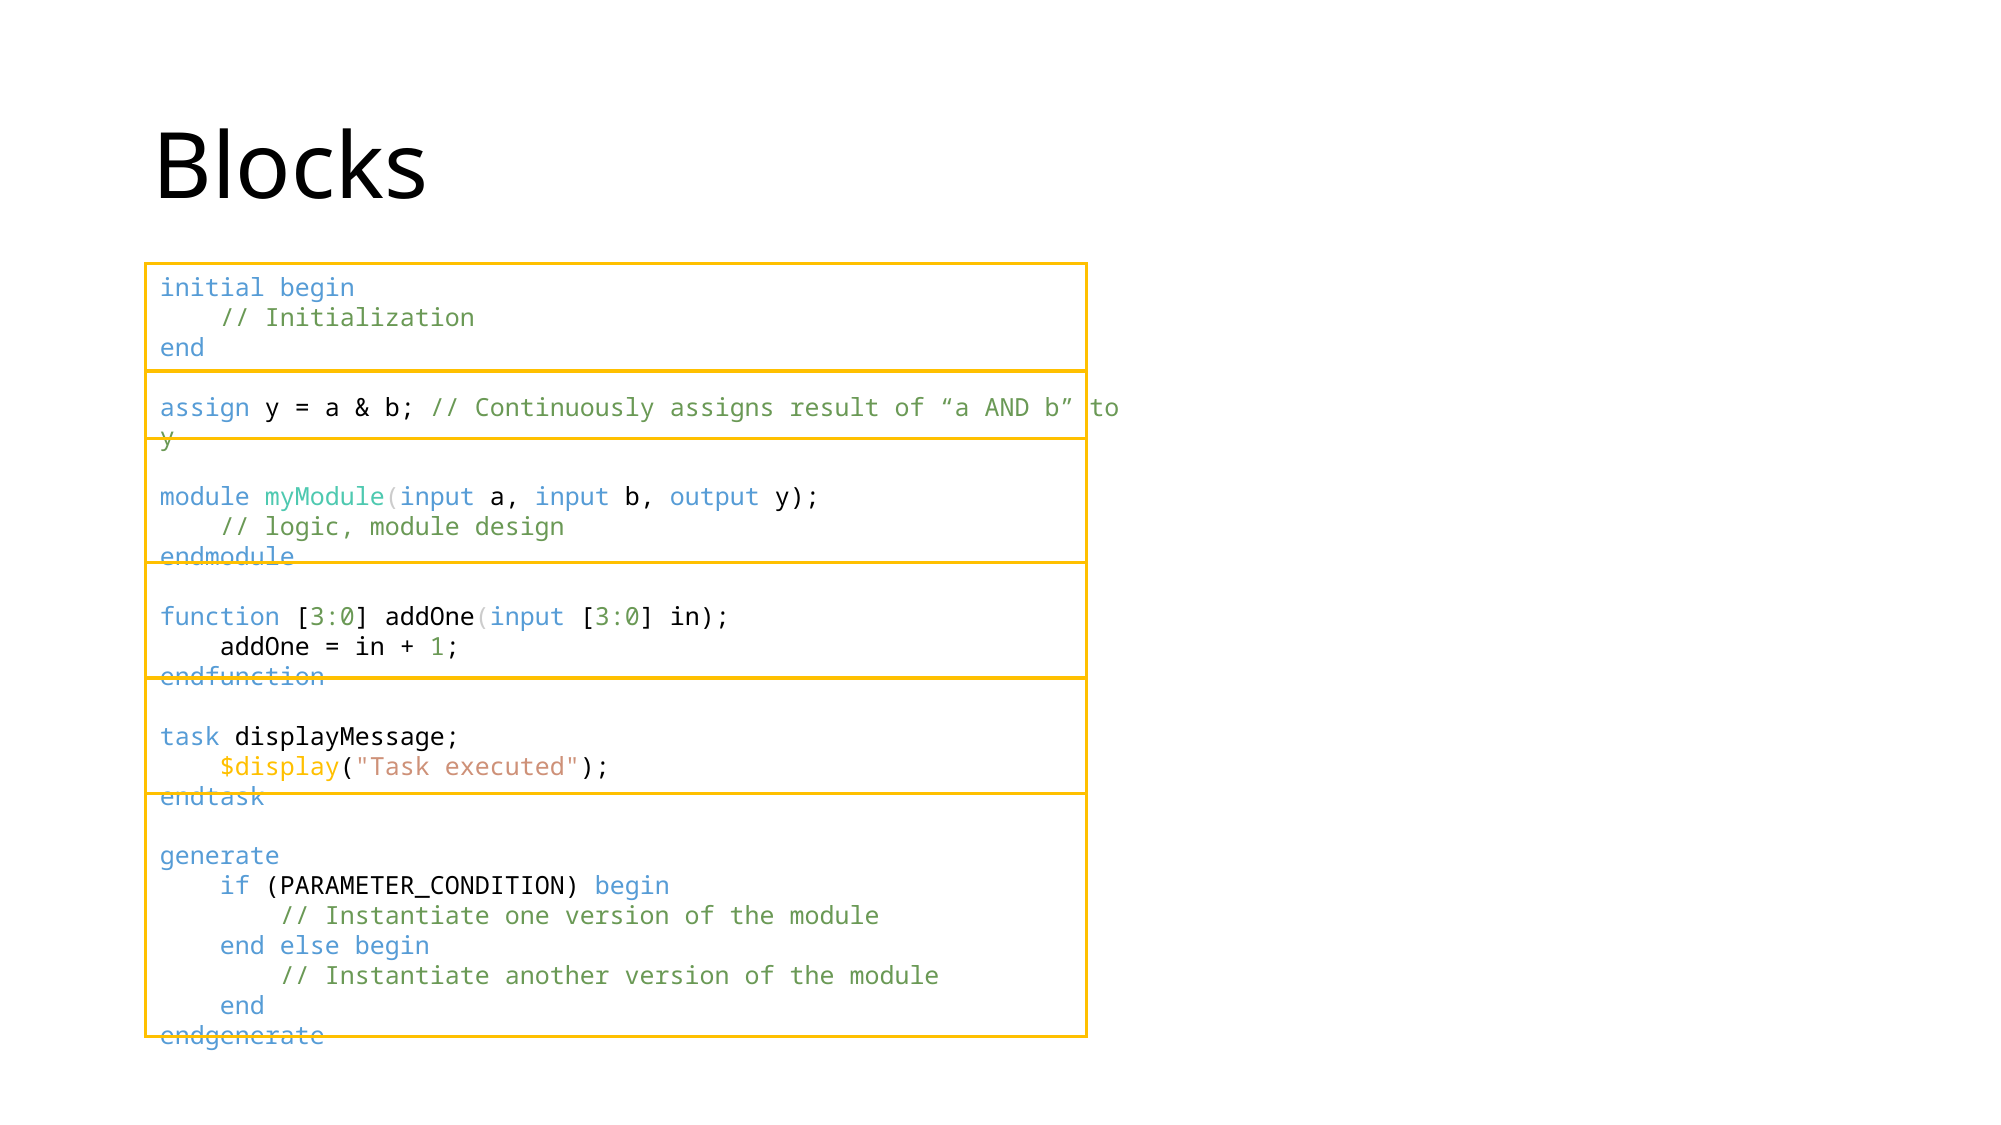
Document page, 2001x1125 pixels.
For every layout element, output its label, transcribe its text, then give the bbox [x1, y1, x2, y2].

title Blocks [137, 59, 1863, 278]
text_box [144, 792, 1088, 1038]
text_box [144, 262, 1088, 370]
text_box [144, 437, 1088, 561]
text_box [144, 561, 1088, 677]
text_box [144, 370, 1088, 437]
text_box [144, 677, 1088, 792]
text_box initial begin // Initialization end assign y = a & b; // Continuously assigns result of “a AND b” to y module myModule(input a, input b, output y); // logic, module design endmodule function [3:0] addOne(input [3:0] in); addOne = in + 1; endfunction task displayMessage; $display("Task executed"); endtask generate if (PARAMETER_CONDITION) begin // Instantiate one version of the module end else begin // Instantiate another version of the module end endgenerate [145, 278, 1146, 1058]
